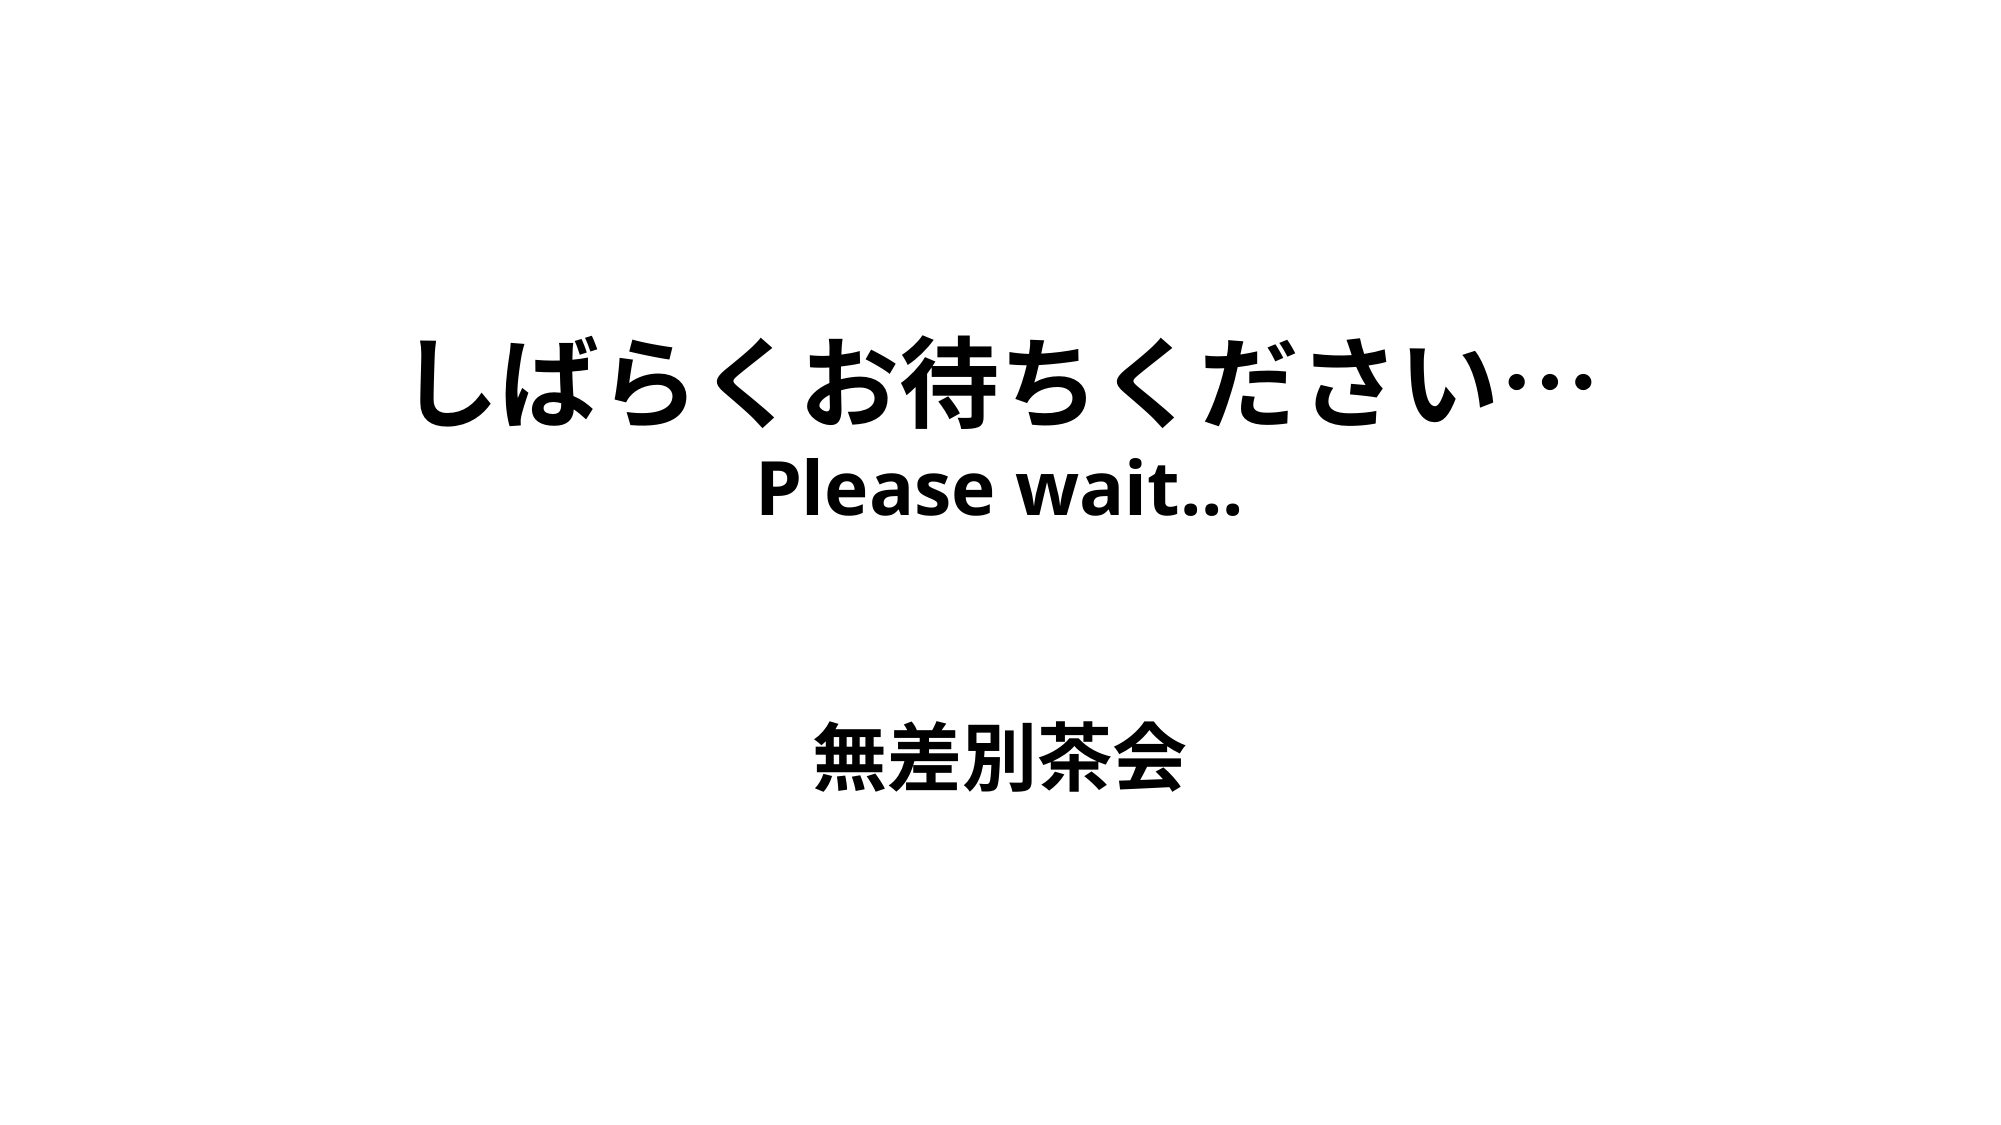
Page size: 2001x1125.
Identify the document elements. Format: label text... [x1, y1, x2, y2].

text_box しばらくお待ちください… Please wait... 無差別茶会 [385, 312, 1615, 808]
